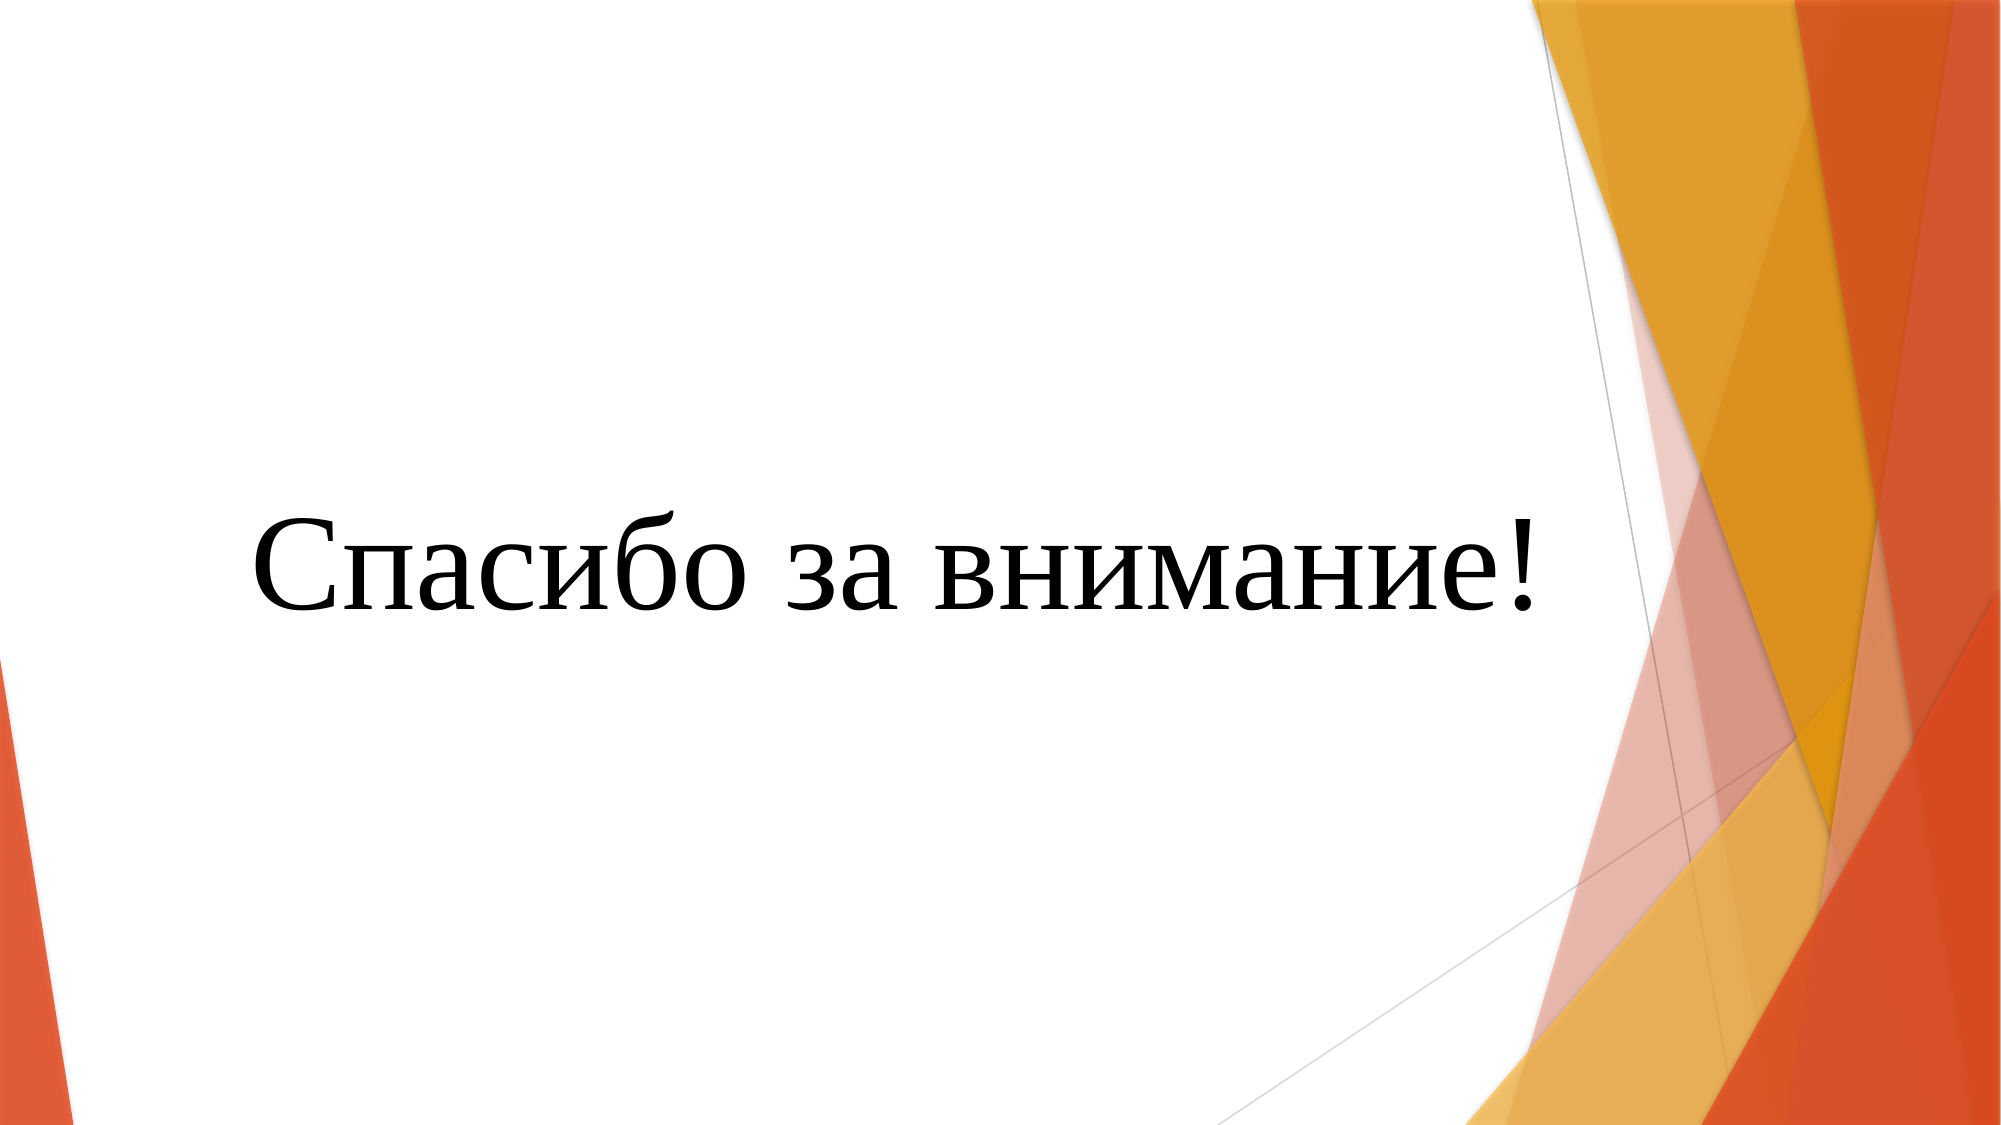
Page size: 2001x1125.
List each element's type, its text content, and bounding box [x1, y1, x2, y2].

title Спасибо за внимание! [235, 464, 1645, 871]
